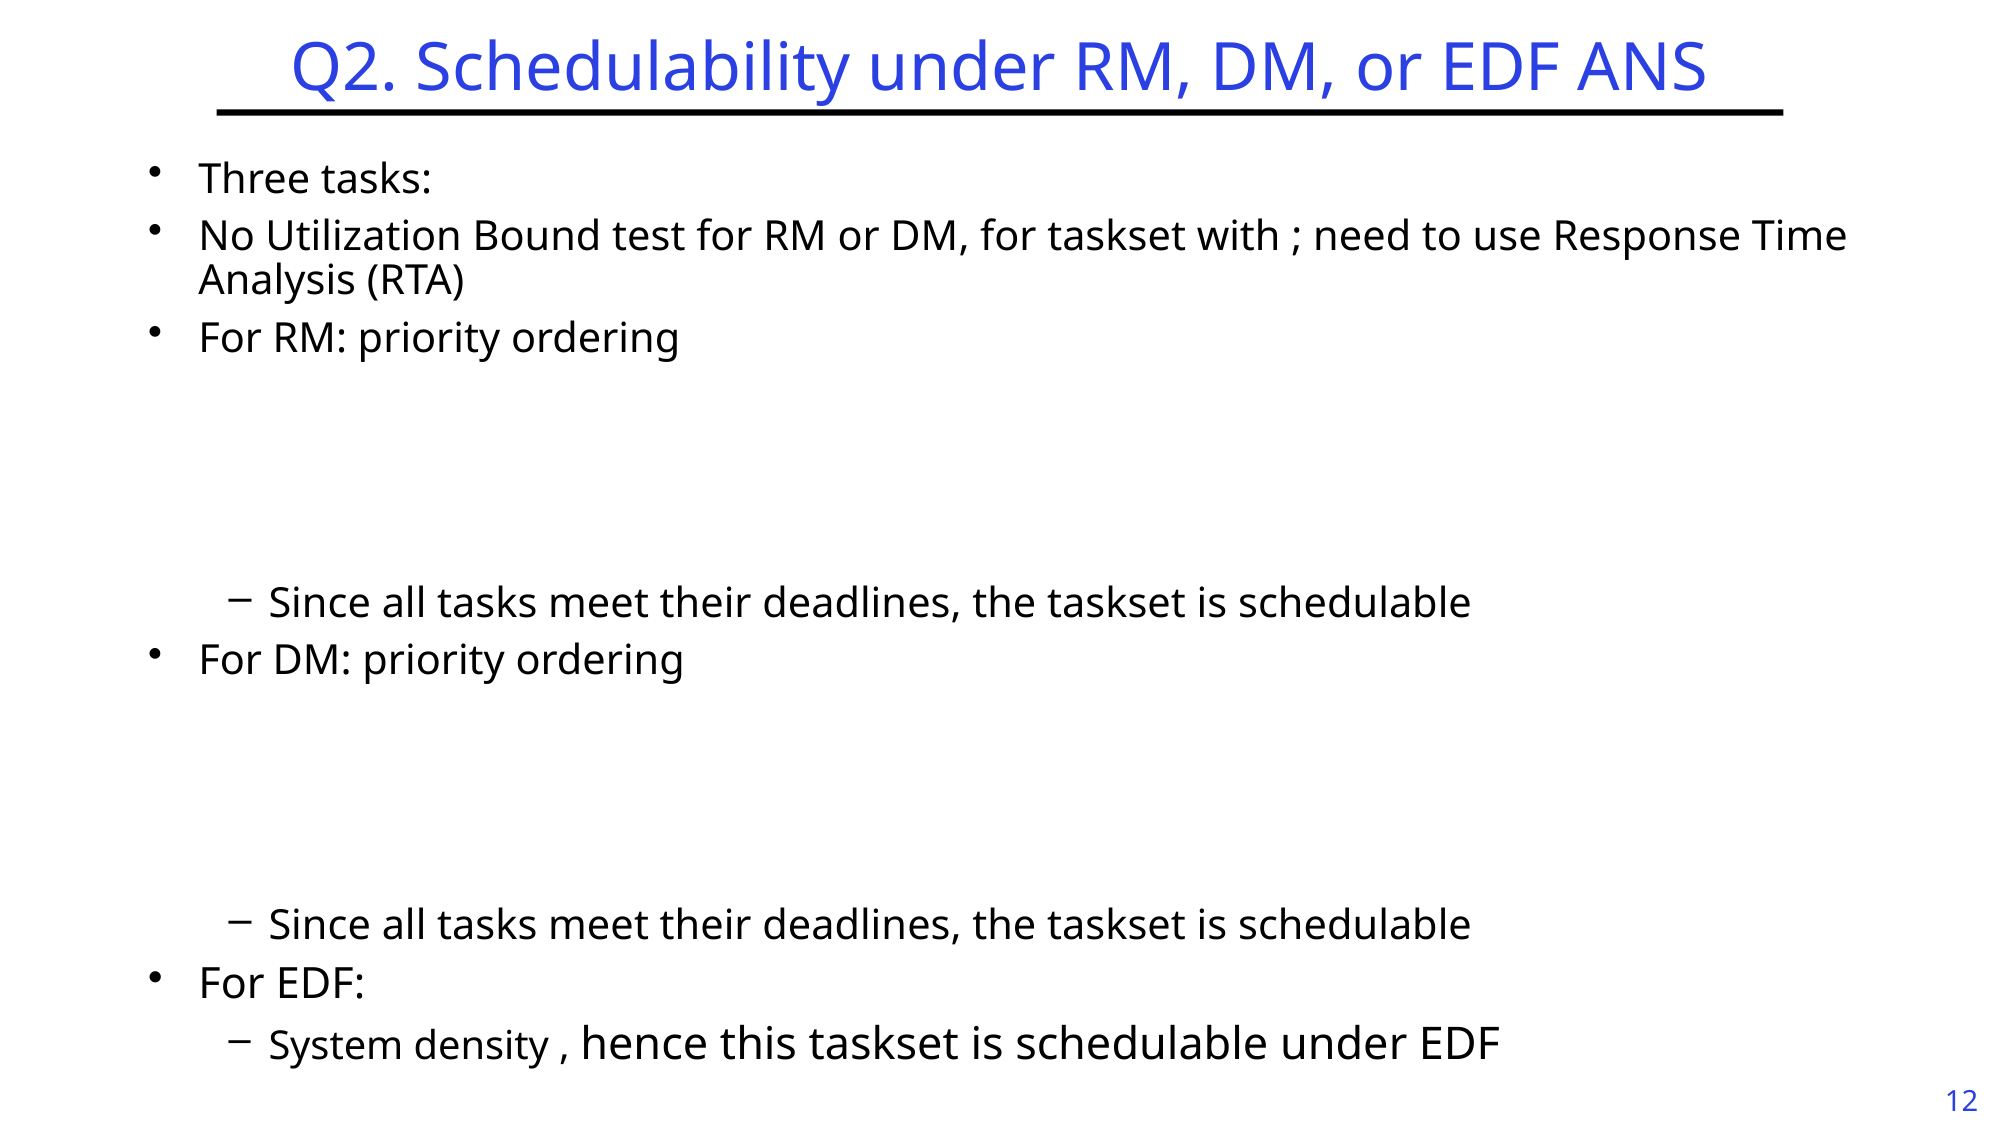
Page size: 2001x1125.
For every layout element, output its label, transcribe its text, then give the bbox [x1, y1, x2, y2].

title Q2. Schedulability under RM, DM, or EDF ANS [216, 24, 1784, 113]
